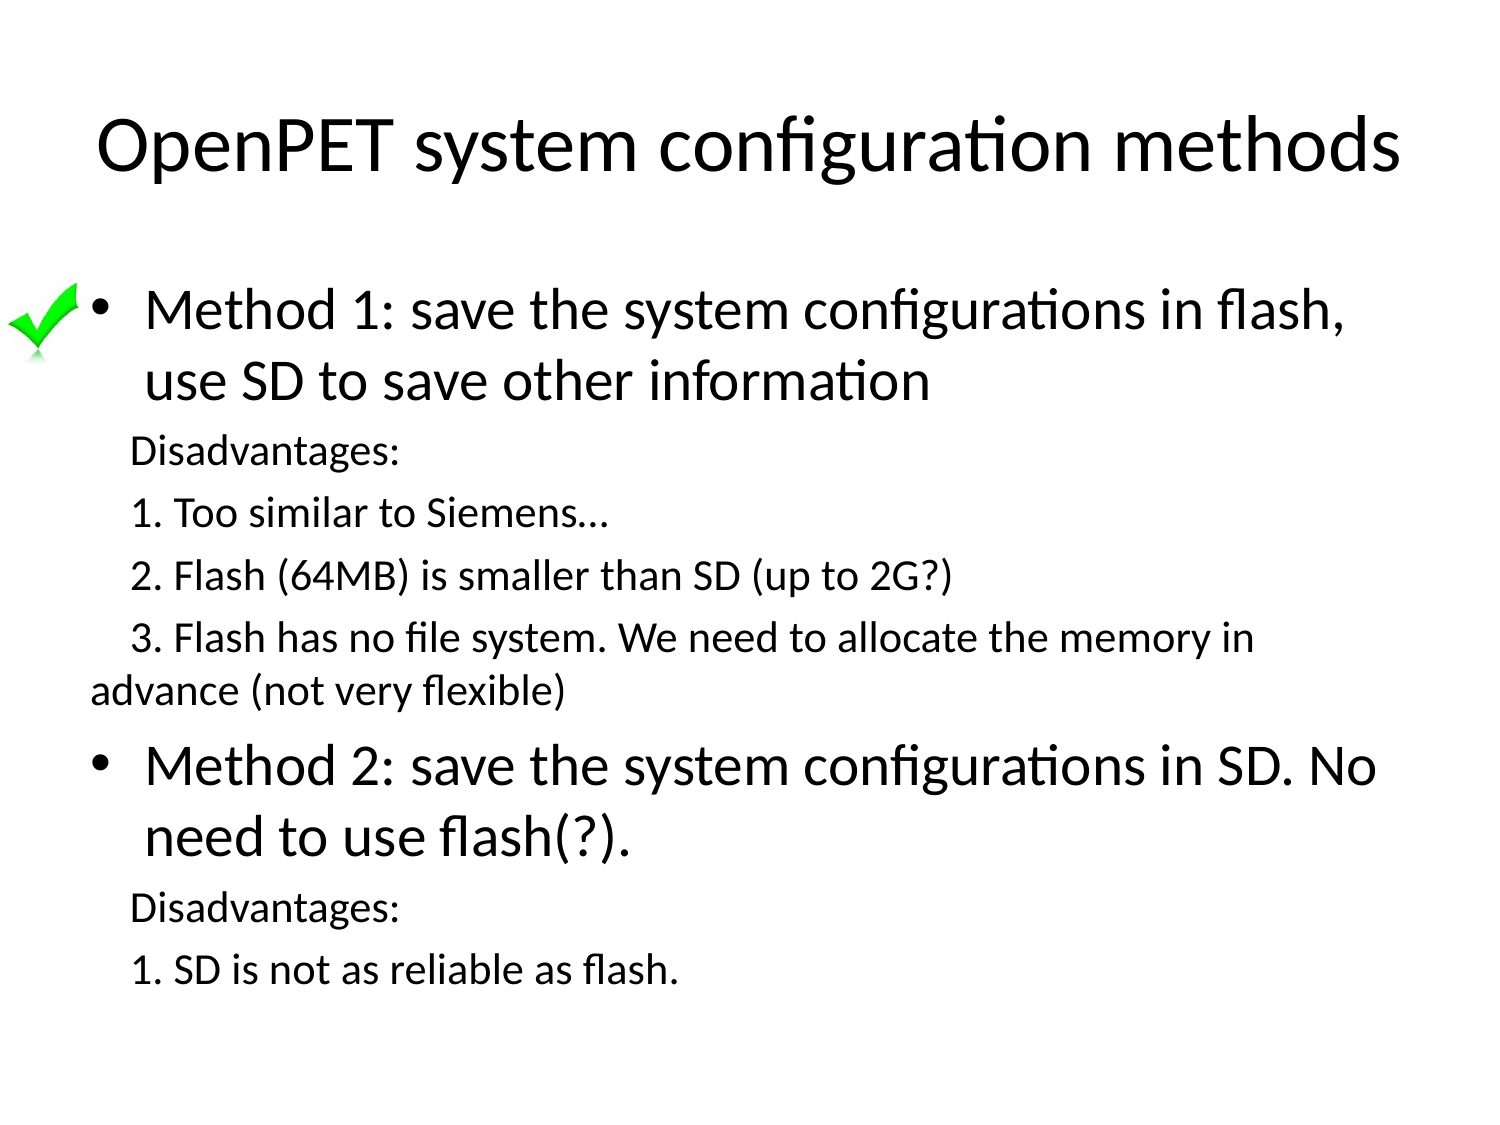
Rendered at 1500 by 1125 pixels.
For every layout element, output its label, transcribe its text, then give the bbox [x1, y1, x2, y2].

title OpenPET system configuration methods [75, 45, 1425, 233]
picture [0, 274, 88, 363]
list Method 1: save the system configurations in flash, use SD to save other information Disadvantages: 1. Too similar to Siemens… 2. Flash (64MB) is smaller than SD (up to 2G?) 3. Flash has no file system. We need to allocate the memory in advance (not very flexible) Method 2: save the system configurations in SD. No need to use flash(?). Disadvantages: 1. SD is not as reliable as flash. [75, 262, 1425, 1005]
